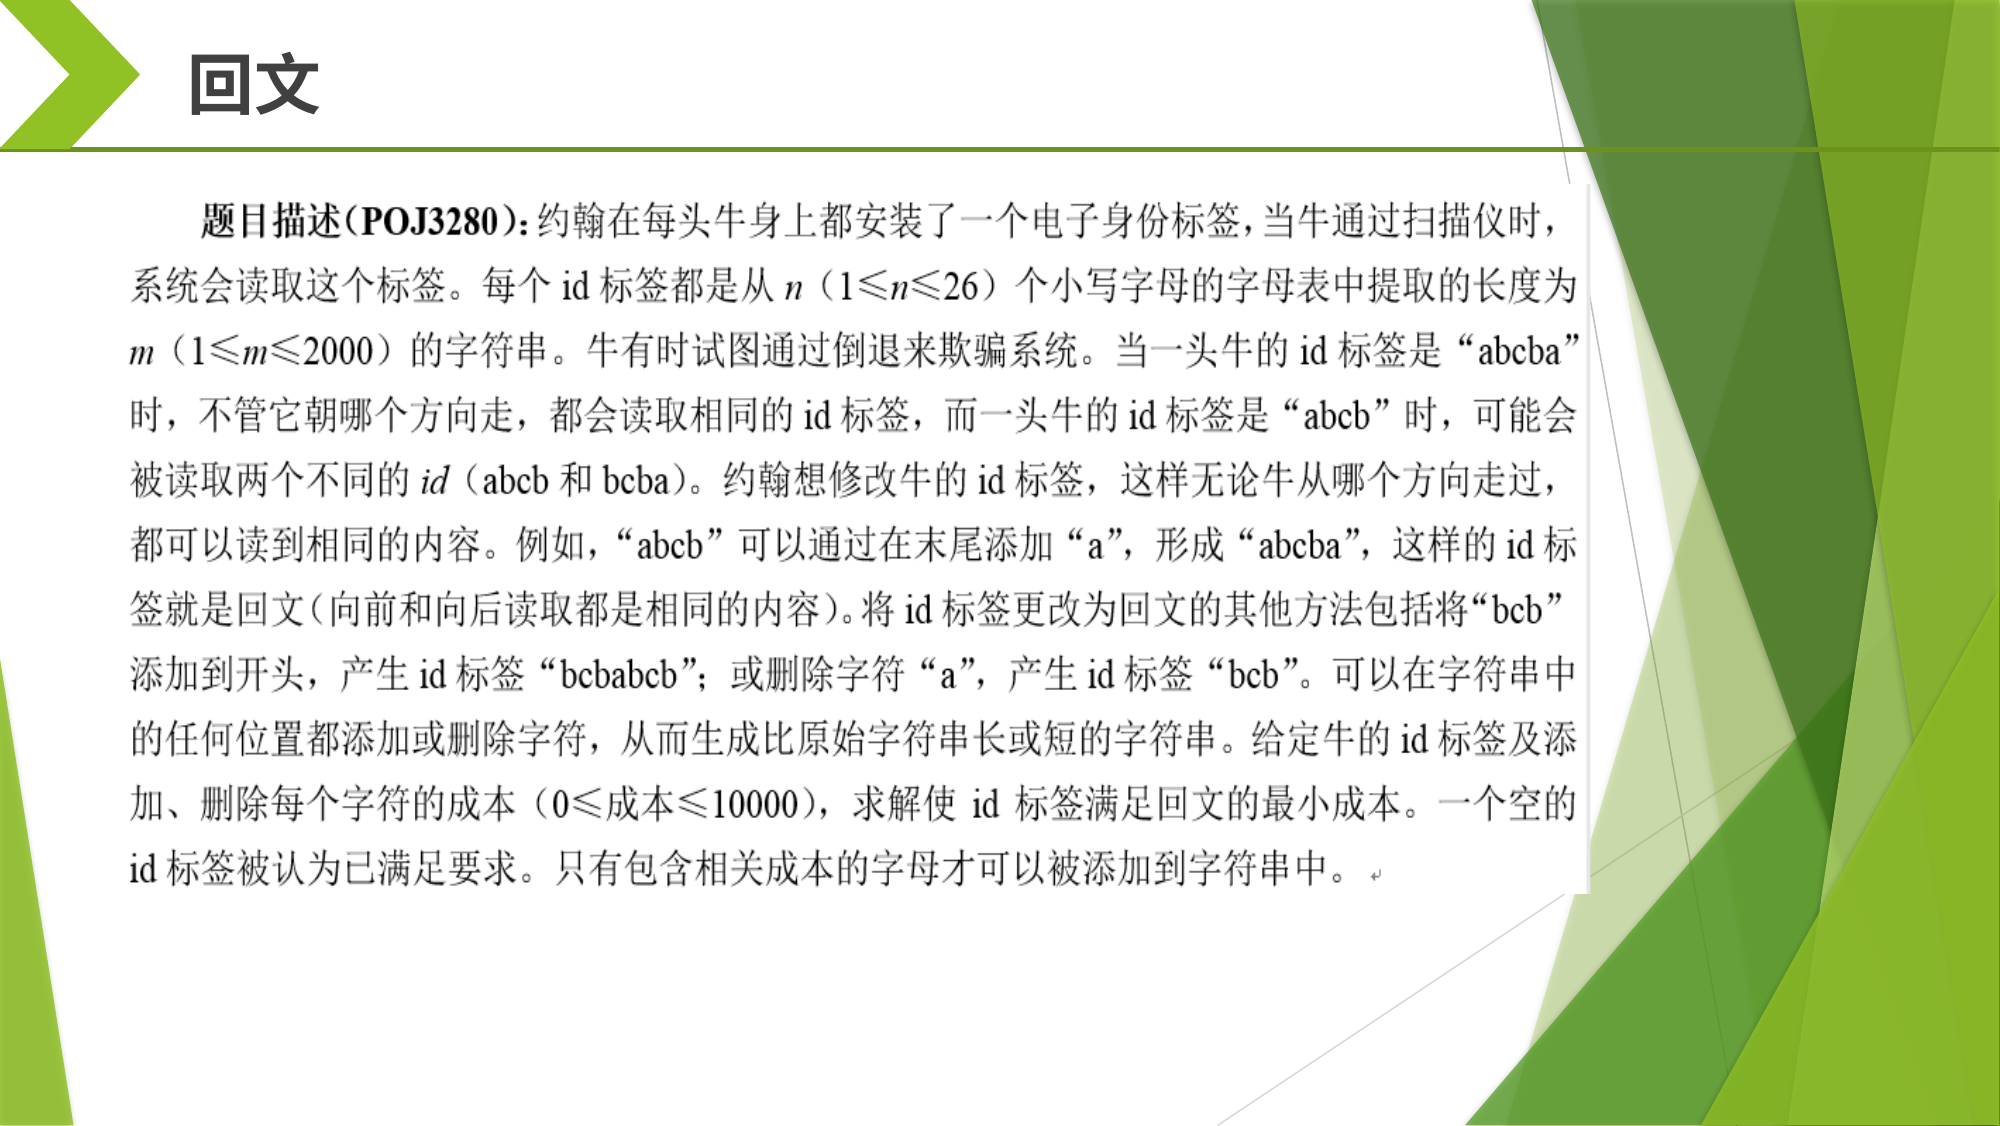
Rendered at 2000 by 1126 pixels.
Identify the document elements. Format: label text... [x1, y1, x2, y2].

text_box 回文 [173, 35, 823, 131]
picture [125, 184, 1591, 894]
text_box [0, 0, 142, 148]
